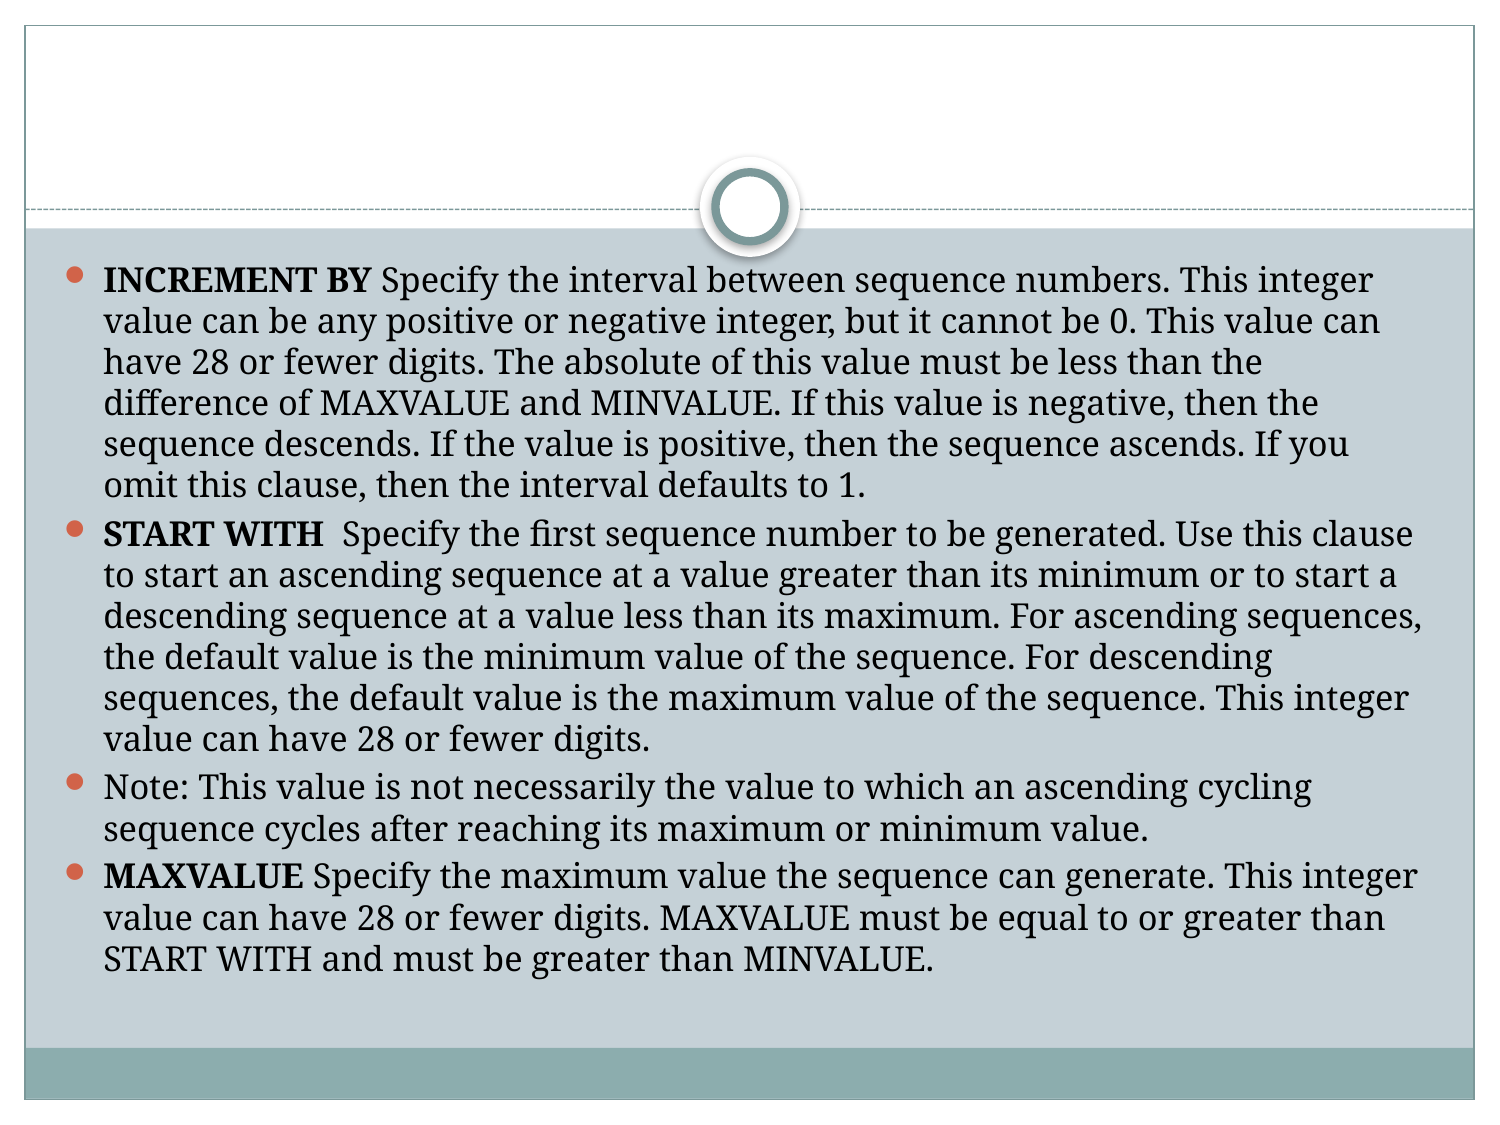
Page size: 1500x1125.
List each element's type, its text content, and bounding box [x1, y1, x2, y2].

list INCREMENT BY Specify the interval between sequence numbers. This integer value can be any positive or negative integer, but it cannot be 0. This value can have 28 or fewer digits. The absolute of this value must be less than the difference of MAXVALUE and MINVALUE. If this value is negative, then the sequence descends. If the value is positive, then the sequence ascends. If you omit this clause, then the interval defaults to 1. START WITH Specify the first sequence number to be generated. Use this clause to start an ascending sequence at a value greater than its minimum or to start a descending sequence at a value less than its maximum. For ascending sequences, the default value is the minimum value of the sequence. For descending sequences, the default value is the maximum value of the sequence. This integer value can have 28 or fewer digits. Note: This value is not necessarily the value to which an ascending cycling sequence cycles after reaching its maximum or minimum value. MAXVALUE Specify the maximum value the sequence can generate. This integer value can have 28 or fewer digits. MAXVALUE must be equal to or greater than START WITH and must be greater than MINVALUE. [49, 250, 1445, 1001]
